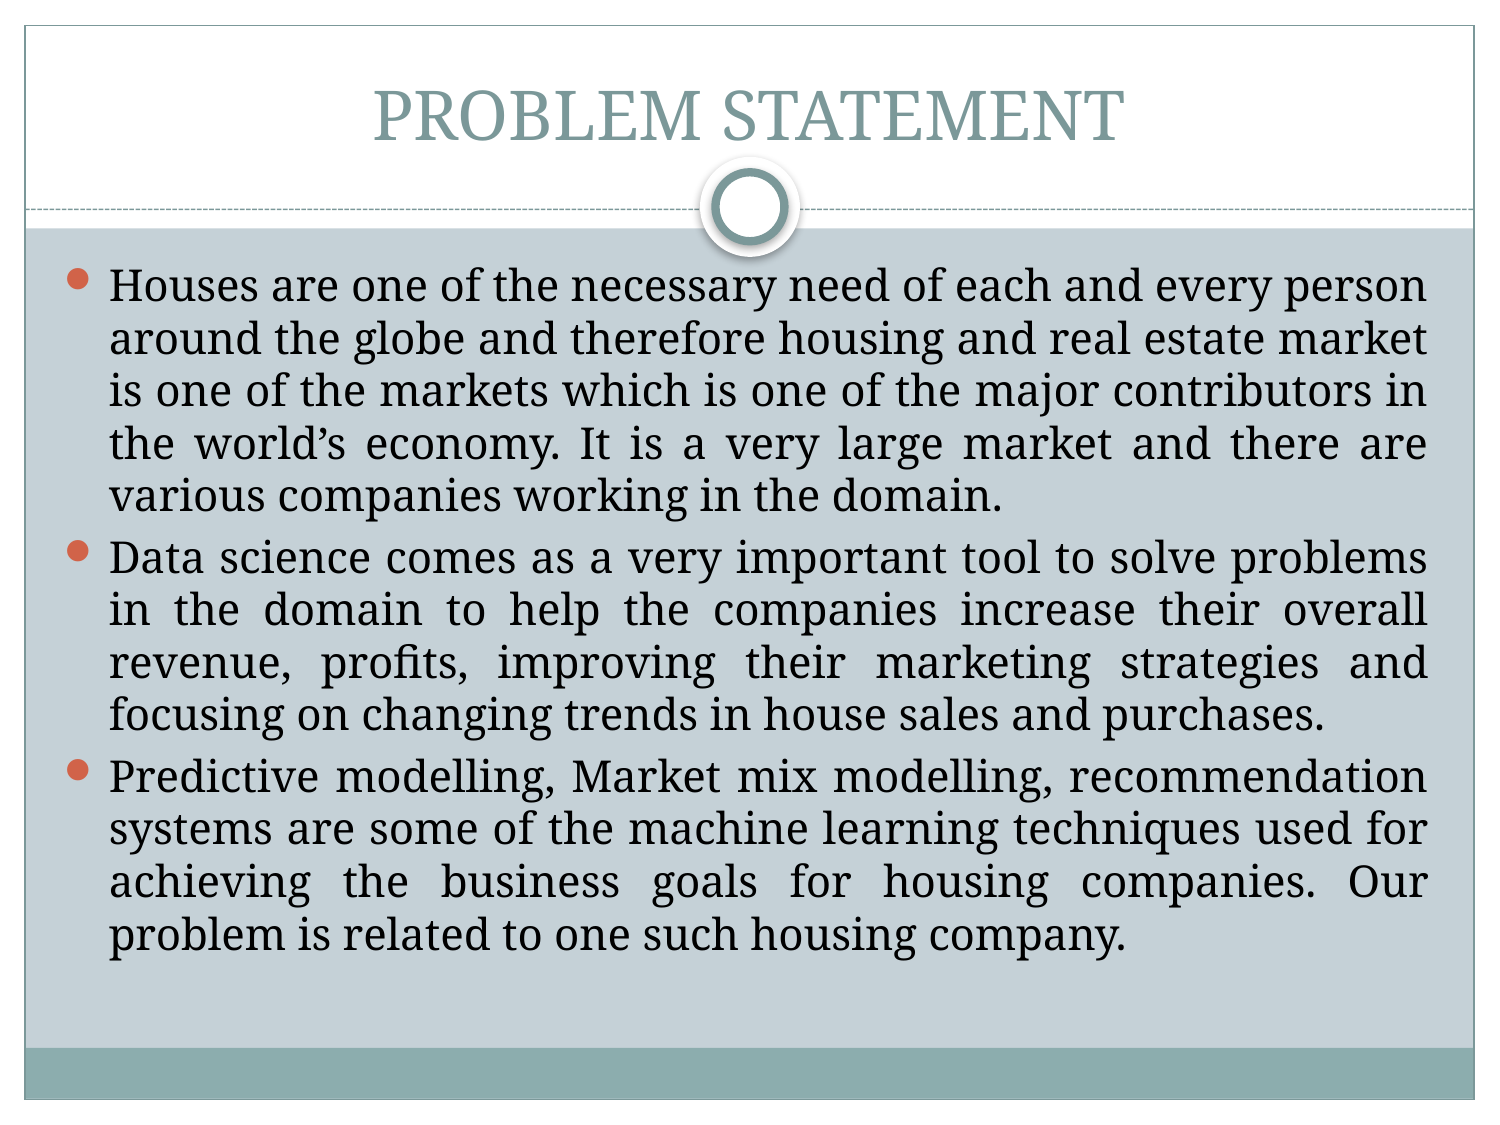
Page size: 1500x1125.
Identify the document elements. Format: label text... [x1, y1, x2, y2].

title PROBLEM STATEMENT [49, 37, 1450, 162]
list Houses are one of the necessary need of each and every person around the globe and therefore housing and real estate market is one of the markets which is one of the major contributors in the world’s economy. It is a very large market and there are various companies working in the domain. Data science comes as a very important tool to solve problems in the domain to help the companies increase their overall revenue, profits, improving their marketing strategies and focusing on changing trends in house sales and purchases. Predictive modelling, Market mix modelling, recommendation systems are some of the machine learning techniques used for achieving the business goals for housing companies. Our problem is related to one such housing company. [49, 250, 1445, 1001]
